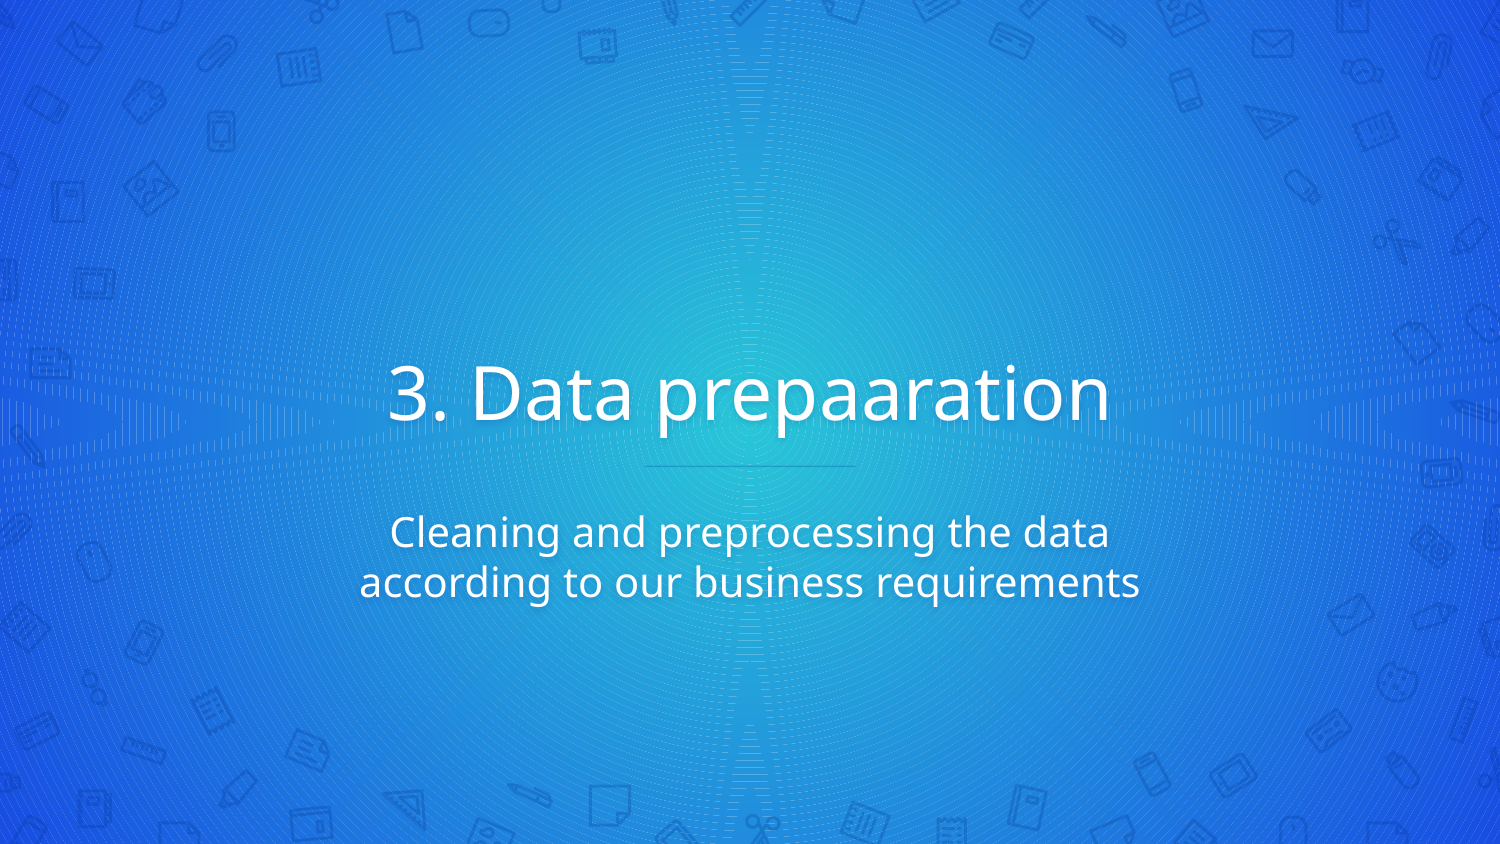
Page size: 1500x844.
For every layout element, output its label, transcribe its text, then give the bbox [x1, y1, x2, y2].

subtitle Cleaning and preprocessing the data according to our business requirements [278, 490, 1222, 620]
title 3. Data prepaaration [278, 259, 1222, 450]
